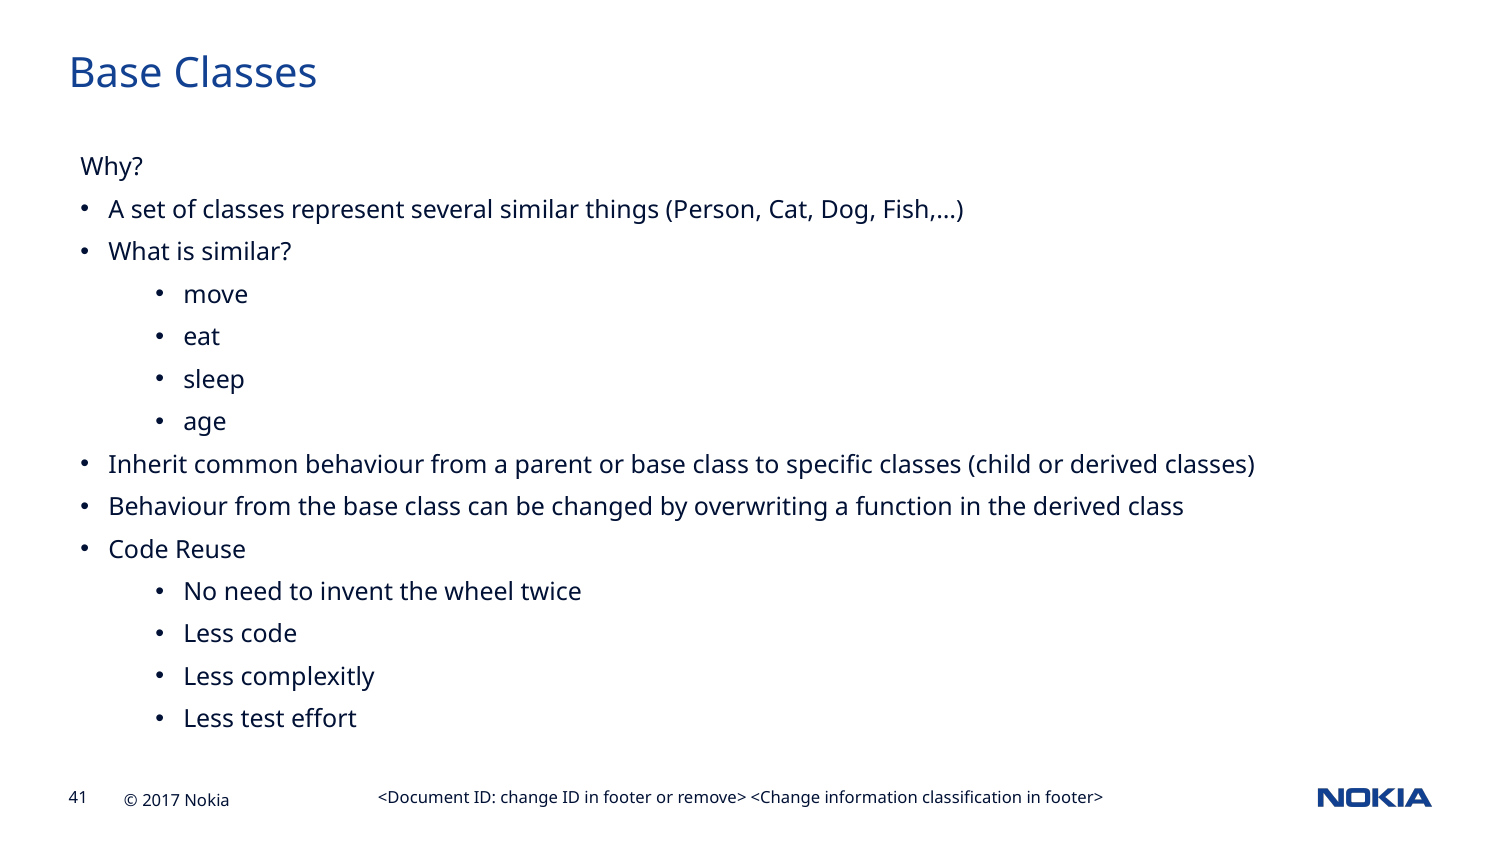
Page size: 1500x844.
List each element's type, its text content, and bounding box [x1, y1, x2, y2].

list Base Classes [68, 46, 1432, 97]
list [68, 123, 1432, 756]
picture [1292, 762, 1458, 833]
text_box Why? A set of classes represent several similar things (Person, Cat, Dog, Fish,…) What is similar? move eat sleep age Inherit common behaviour from a parent or base class to specific classes (child or derived classes) Behaviour from the base class can be changed by overwriting a function in the derived class Code Reuse No need to invent the wheel twice Less code Less complexitly Less test effort [68, 139, 1273, 745]
footer <Document ID: change ID in footer or remove> <Change information classification in footer> [377, 790, 1122, 811]
